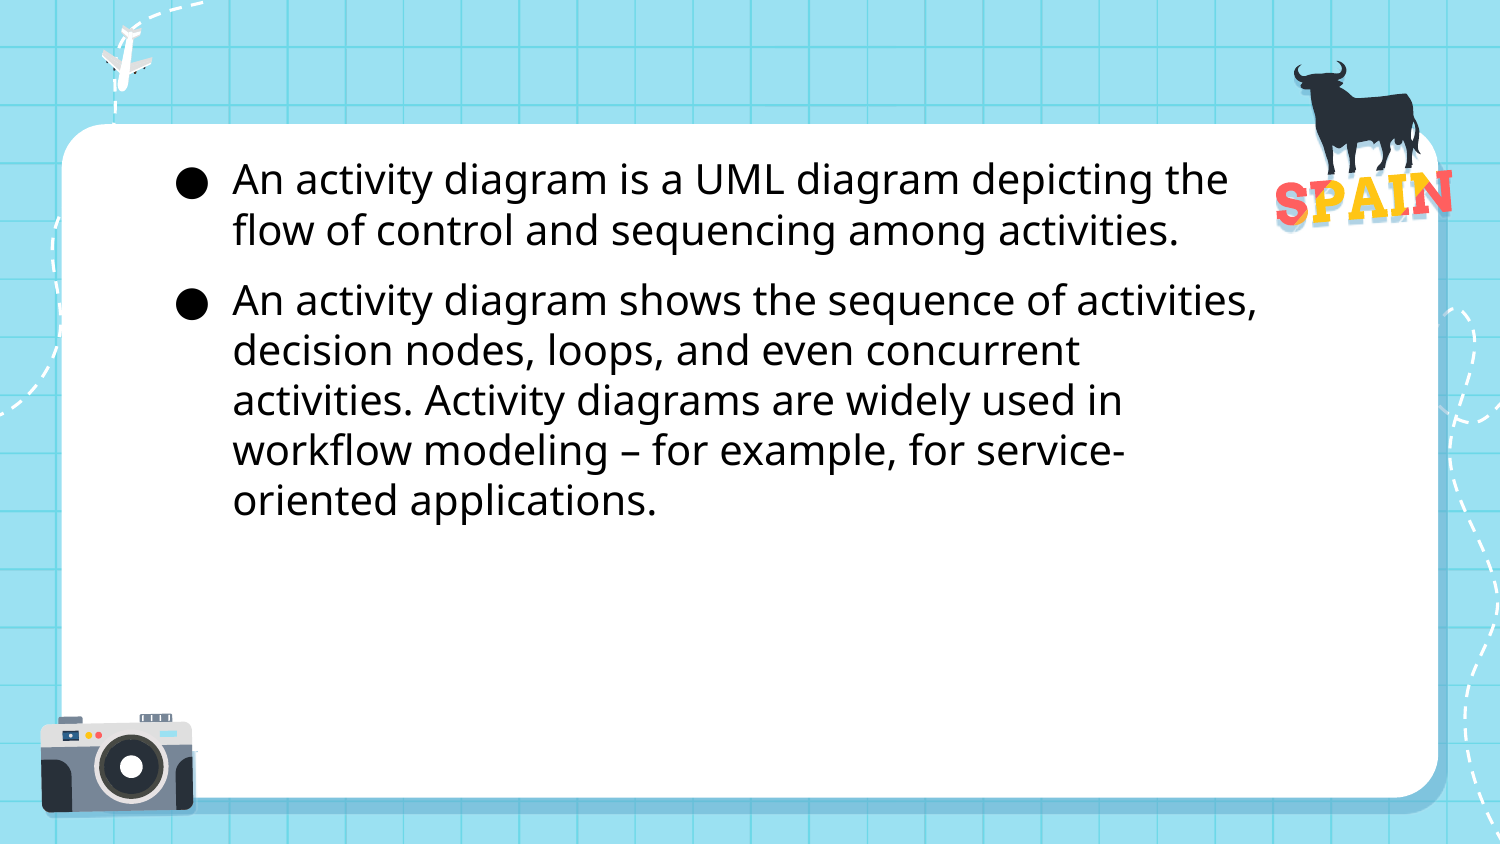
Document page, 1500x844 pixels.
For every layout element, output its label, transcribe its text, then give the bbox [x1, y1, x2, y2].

text_box An activity diagram is a UML diagram depicting the flow of control and sequencing among activities. An activity diagram shows the sequence of activities, decision nodes, loops, and even concurrent activities. Activity diagrams are widely used in workflow modeling – for example, for service-oriented applications. [142, 138, 1278, 759]
